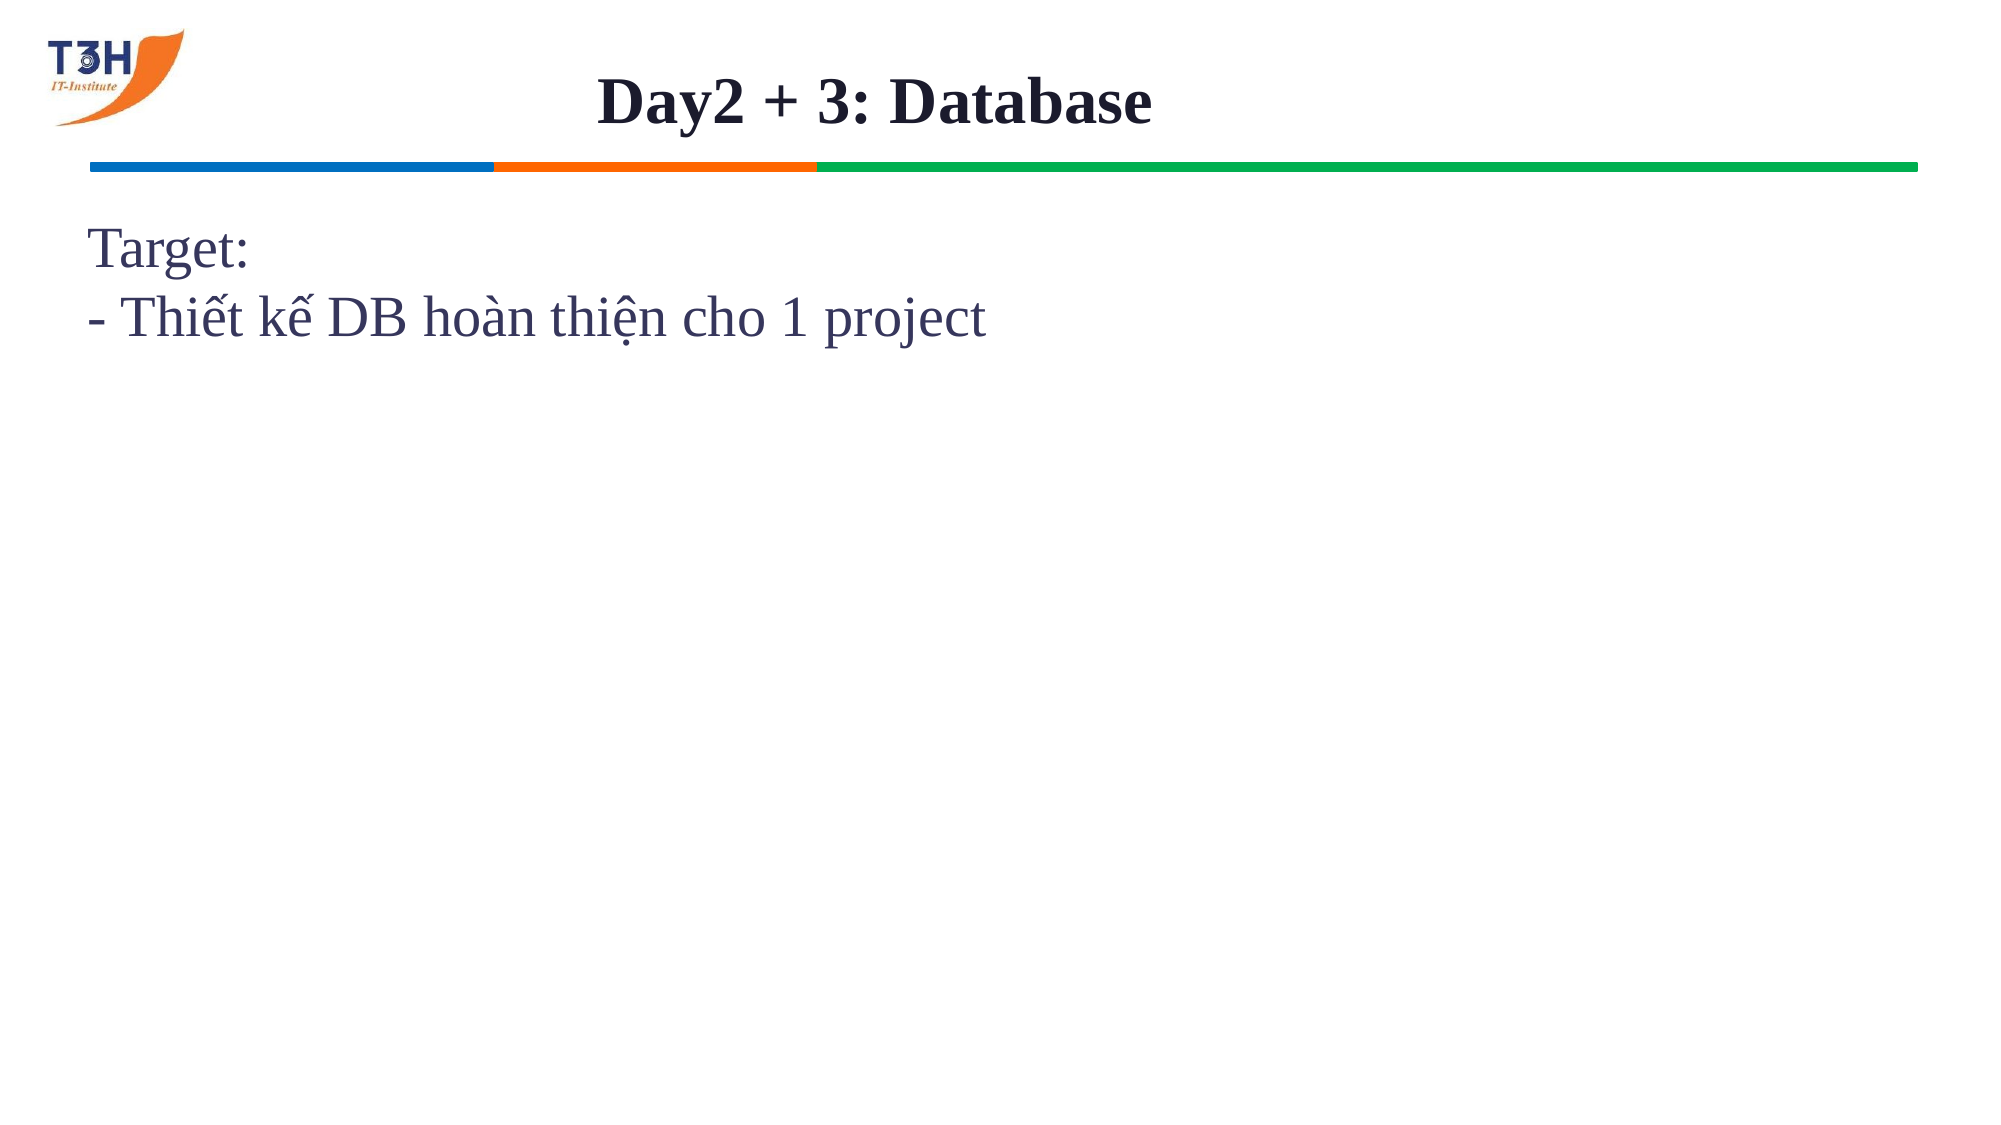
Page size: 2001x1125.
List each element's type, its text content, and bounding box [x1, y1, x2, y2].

title Day2 + 3: Database [597, 57, 1403, 139]
picture [45, 28, 193, 127]
list Target: - Thiết kế DB hoàn thiện cho 1 project [50, 208, 1887, 350]
